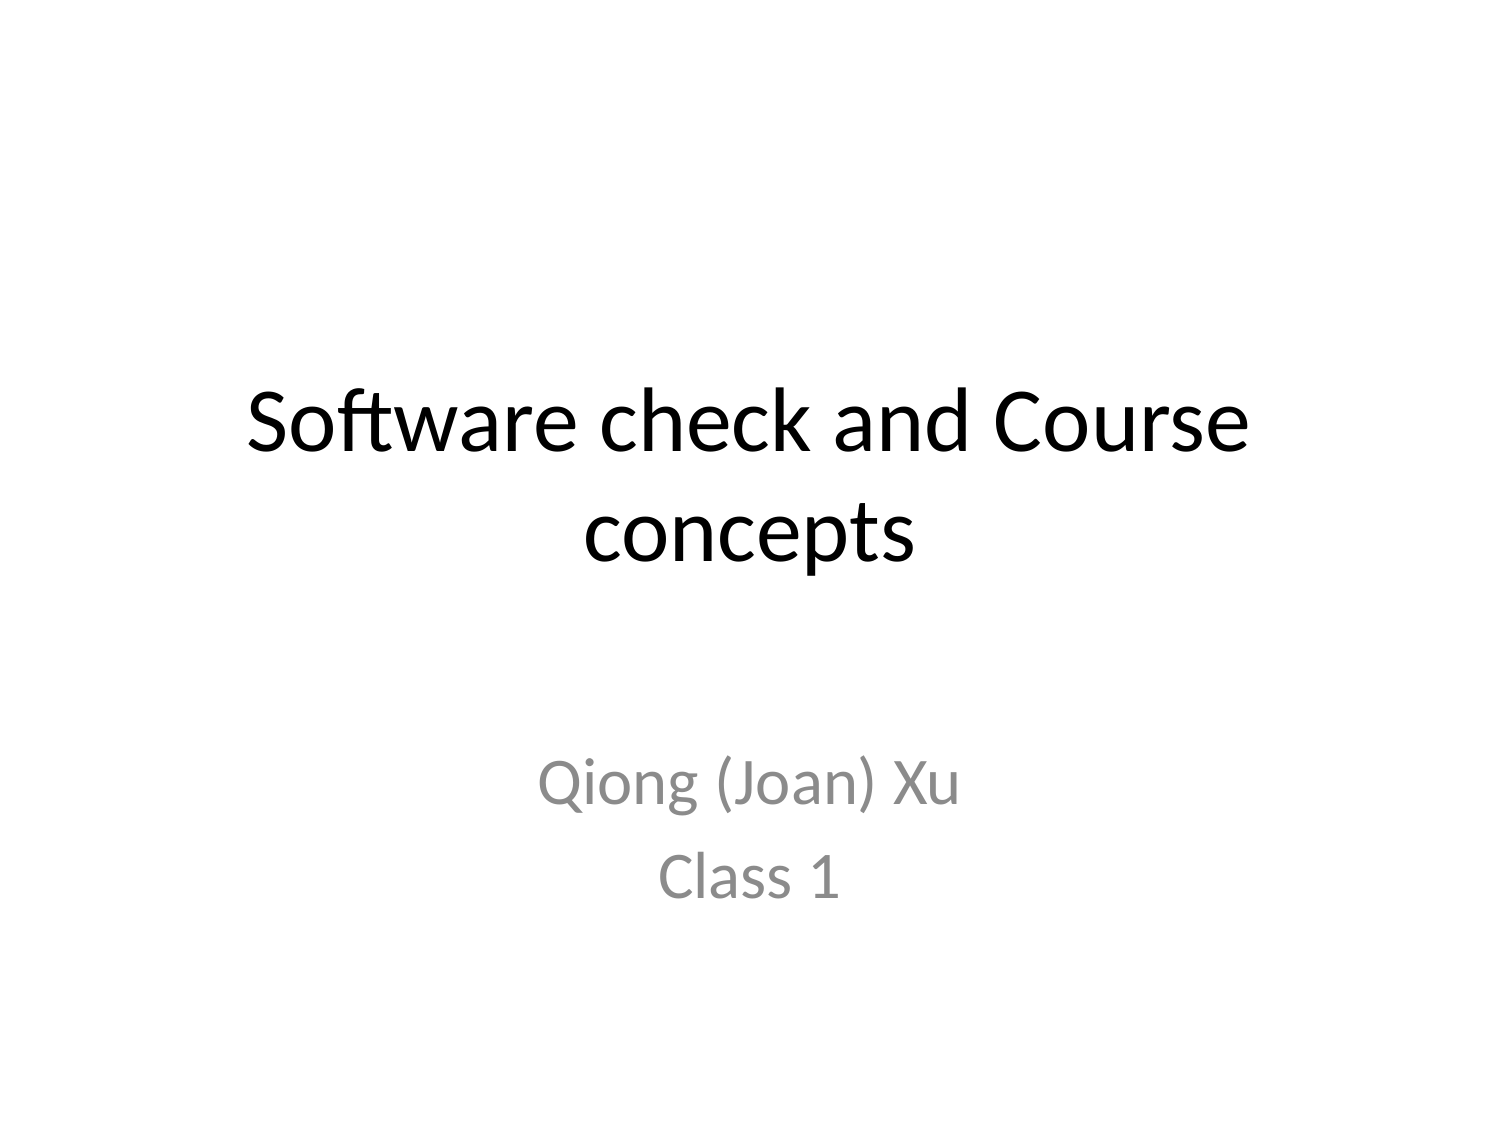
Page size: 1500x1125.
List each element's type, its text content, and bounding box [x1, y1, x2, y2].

title Software check and Course concepts [112, 349, 1388, 591]
subtitle Qiong (Joan) Xu Class 1 [225, 637, 1275, 925]
